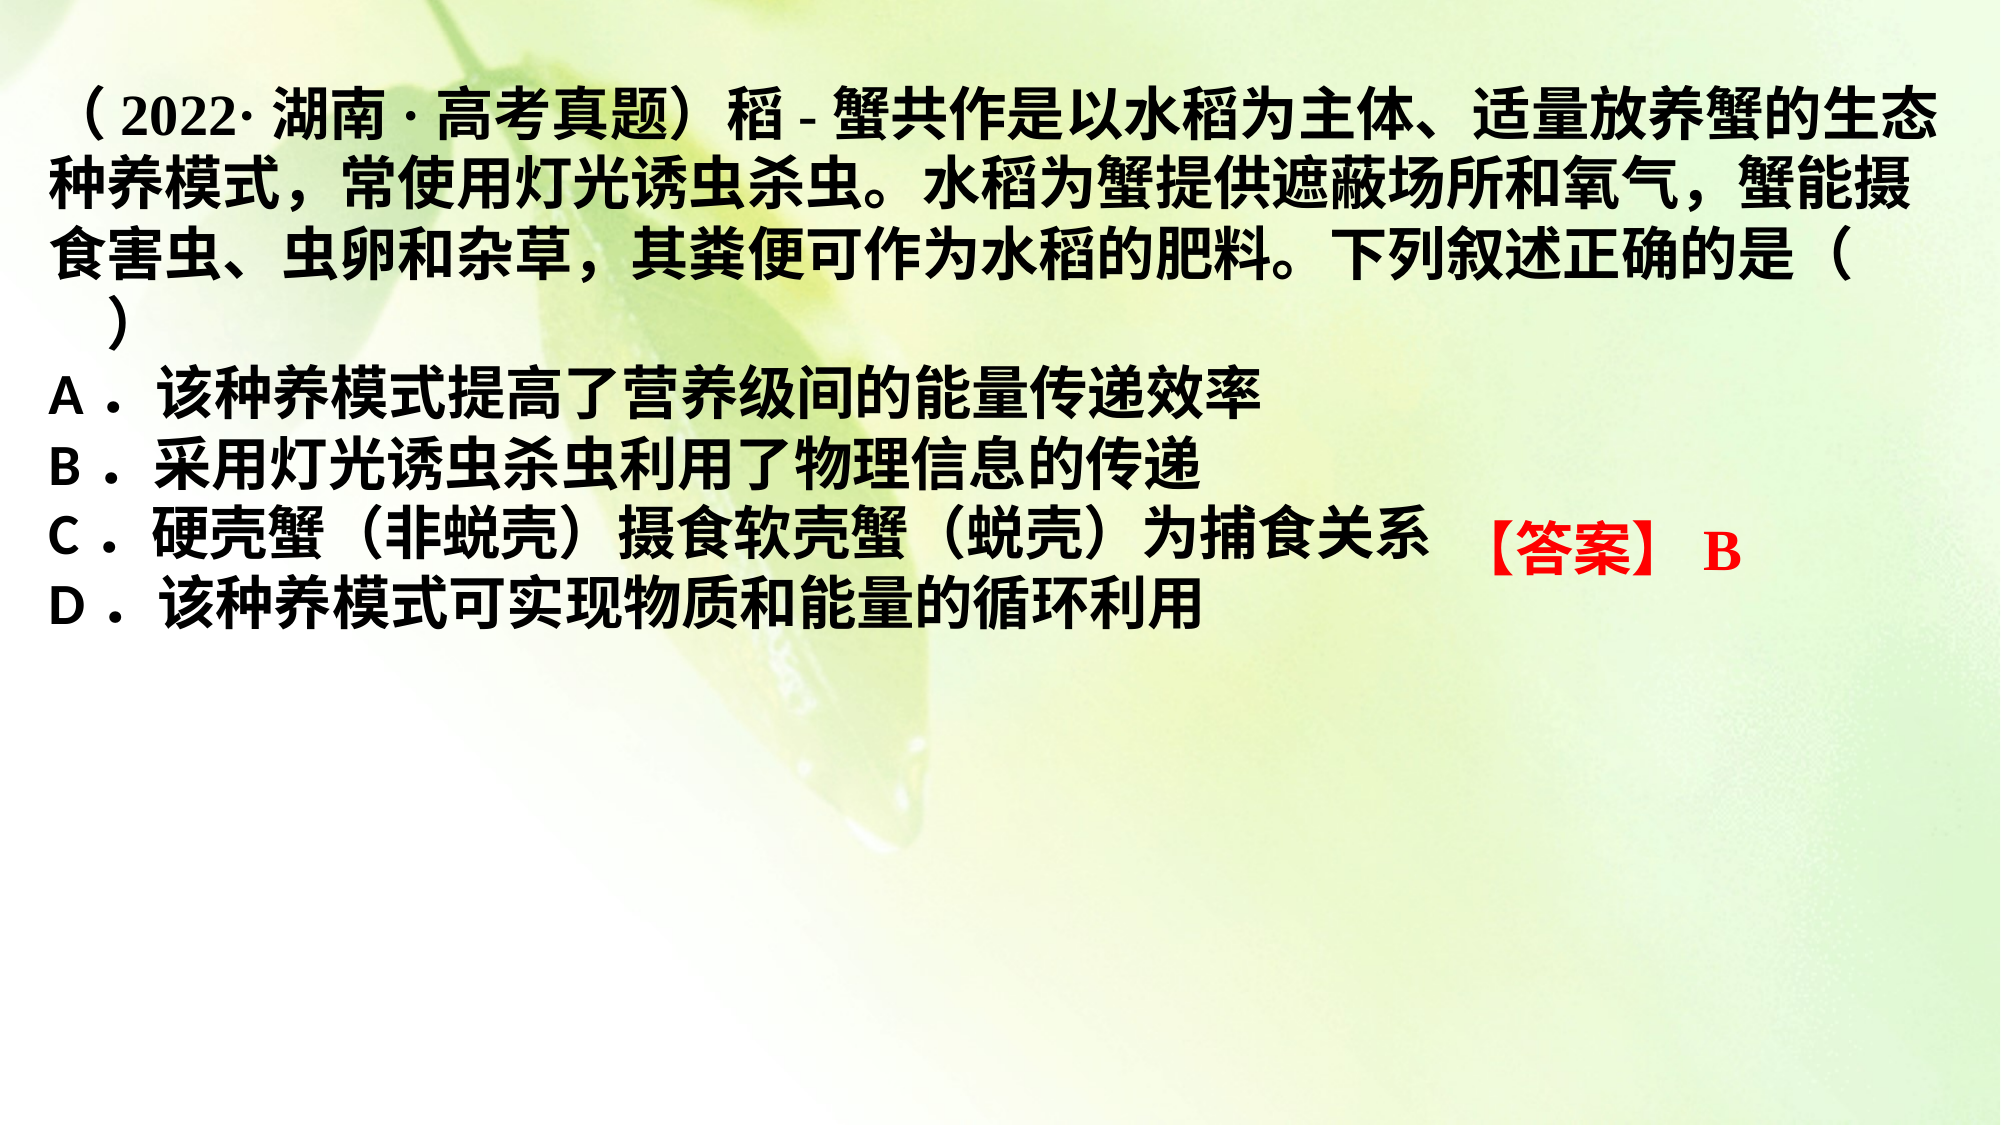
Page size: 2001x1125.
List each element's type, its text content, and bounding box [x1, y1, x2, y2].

text_box （2022·湖南·高考真题）稻-蟹共作是以水稻为主体、适量放养蟹的生态种养模式，常使用灯光诱虫杀虫。水稻为蟹提供遮蔽场所和氧气，蟹能摄食害虫、虫卵和杂草，其粪便可作为水稻的肥料。下列叙述正确的是（ ） A．该种养模式提高了营养级间的能量传递效率 B．采用灯光诱虫杀虫利用了物理信息的传递 C．硬壳蟹（非蜕壳）摄食软壳蟹（蜕壳）为捕食关系 D．该种养模式可实现物质和能量的循环利用 [33, 69, 1967, 749]
text_box 【答案】B [1442, 470, 1758, 590]
picture [0, 0, 2001, 1125]
